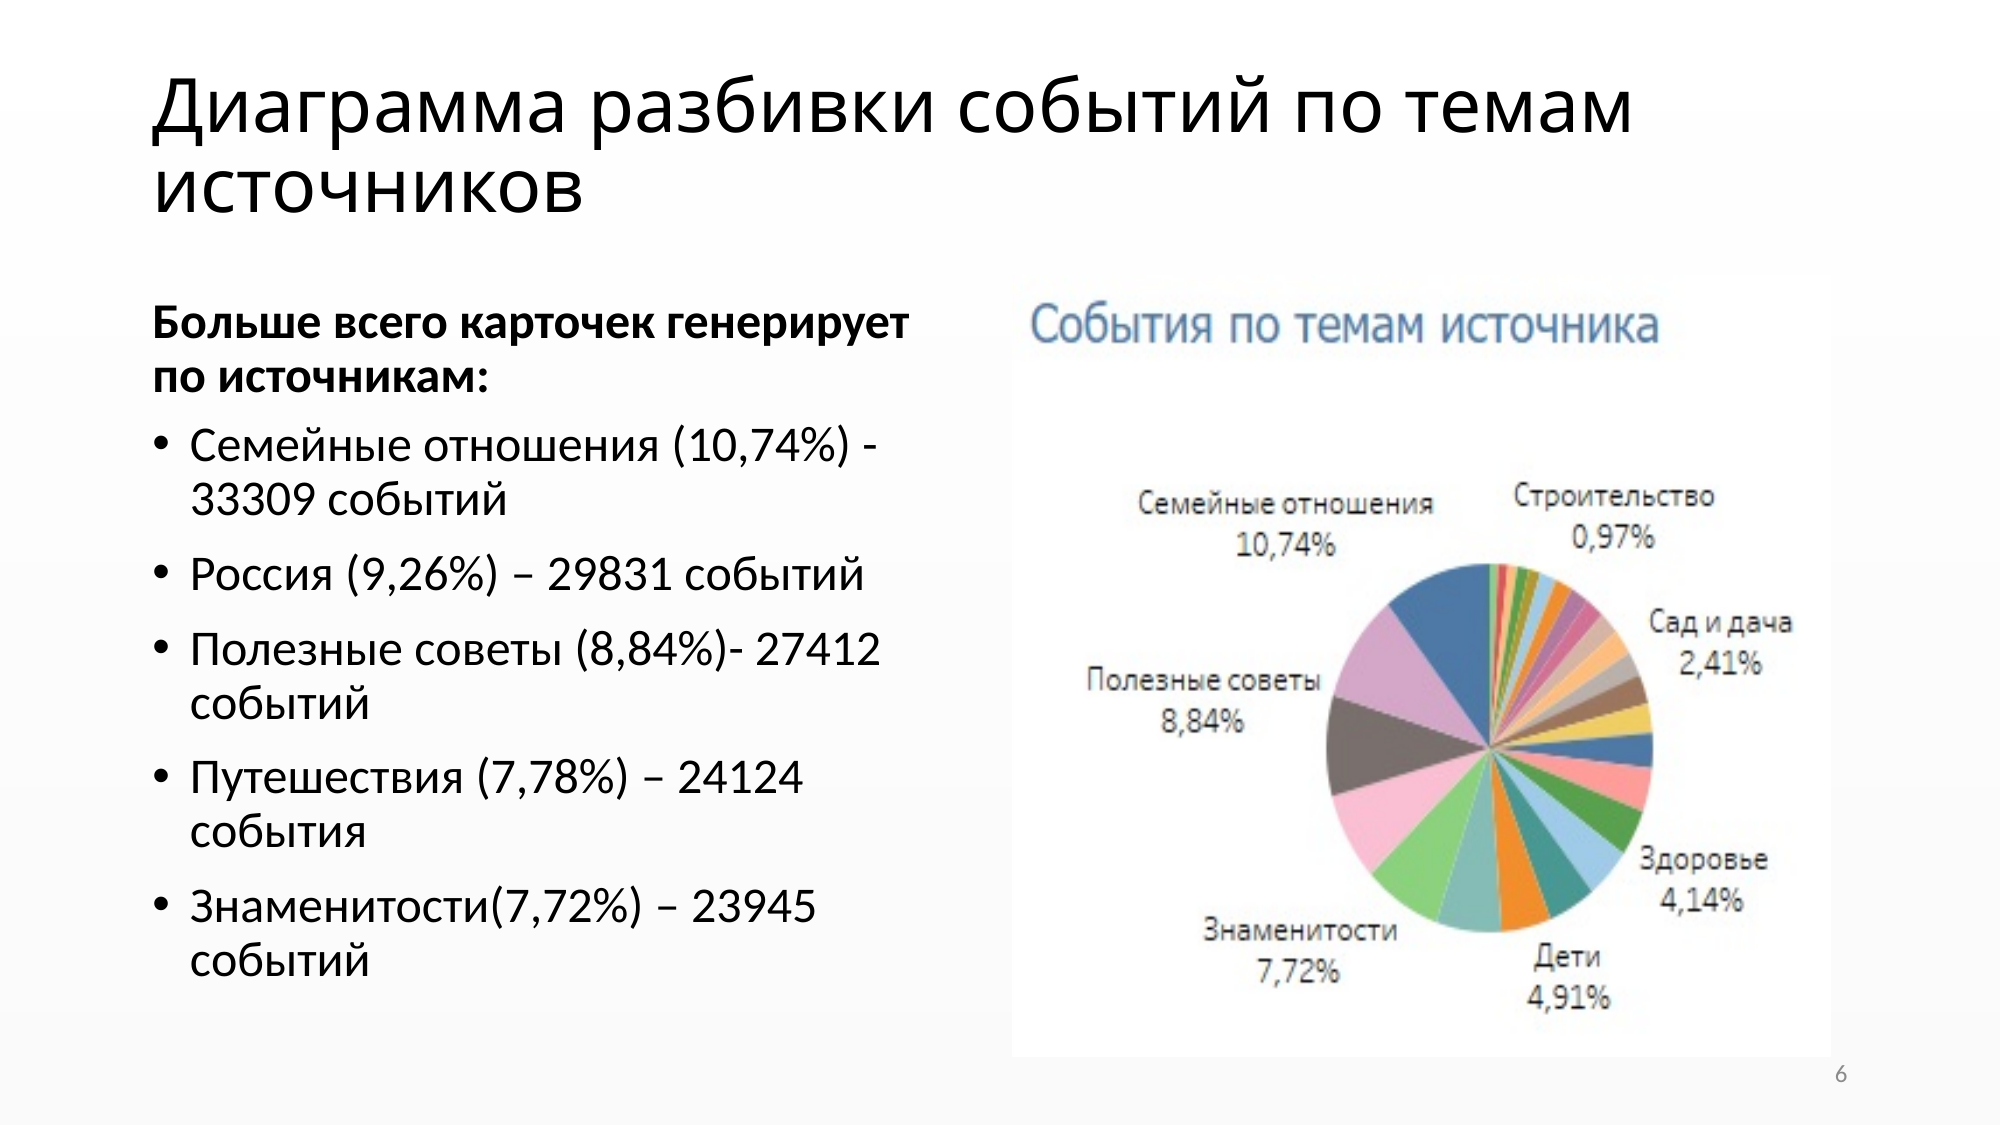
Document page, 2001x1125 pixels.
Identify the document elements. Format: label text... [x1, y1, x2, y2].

list Больше всего карточек генерирует по источникам: [137, 275, 984, 410]
slide_number 6 [1412, 1042, 1863, 1103]
title Диаграмма разбивки событий по темам источников [137, 59, 1863, 278]
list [1012, 275, 1831, 1057]
list Семейные отношения (10,74%) -33309 событий Россия (9,26%) – 29831 событий Полезные советы (8,84%)- 27412 событий Путешествия (7,78%) – 24124 события Знаменитости(7,72%) – 23945 событий [137, 410, 984, 1018]
